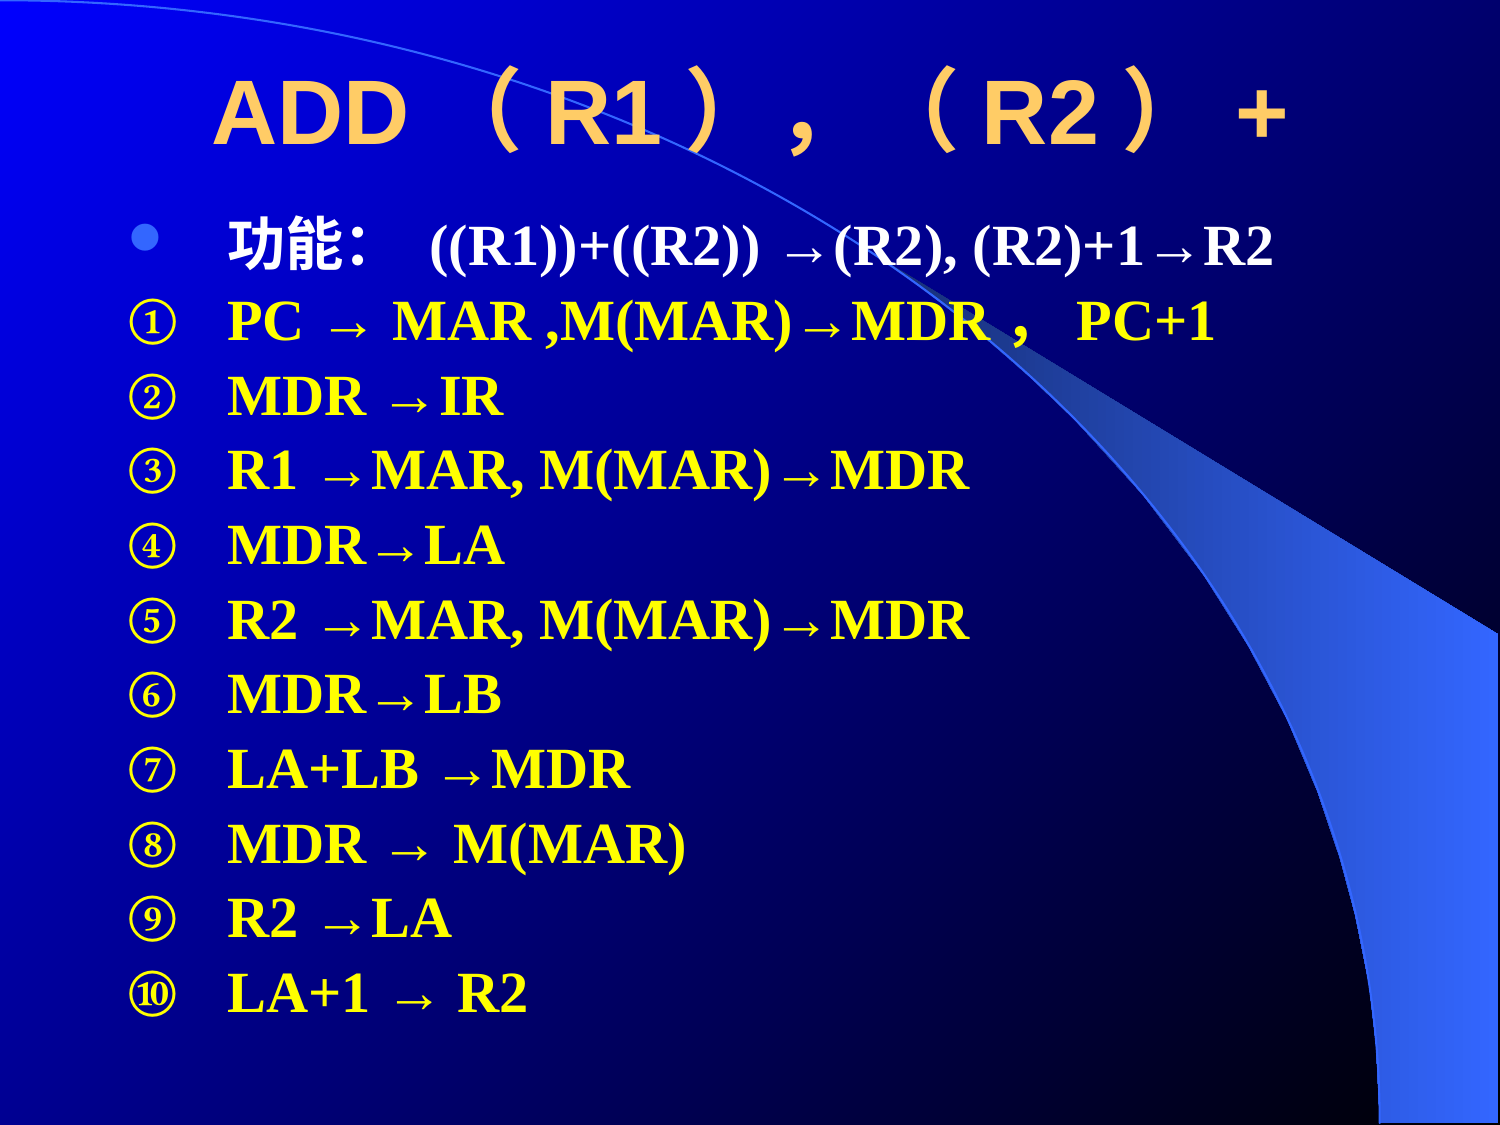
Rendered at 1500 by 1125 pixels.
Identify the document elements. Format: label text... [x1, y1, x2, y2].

title ADD（R1），（R2）+ [111, 30, 1388, 185]
list 功能： ((R1))+((R2)) →(R2), (R2)+1→R2 PC → MAR ,M(MAR)→MDR，PC+1 MDR →IR R1 →MAR, M(MAR)→MDR MDR→LA R2 →MAR, M(MAR)→MDR MDR→LB LA+LB →MDR MDR → M(MAR) R2 →LA LA+1 → R2 [112, 207, 1388, 1083]
